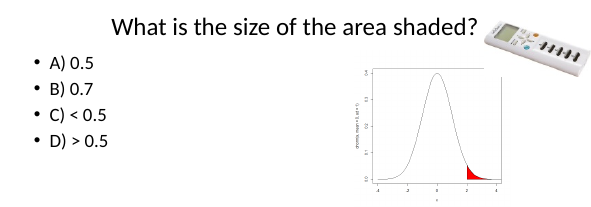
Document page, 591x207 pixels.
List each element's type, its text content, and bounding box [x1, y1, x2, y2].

picture [484, 20, 591, 78]
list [354, 50, 511, 207]
title What is the size of the area shaded? [29, 8, 562, 43]
list A) 0.5 B) 0.7 C) < 0.5 D) > 0.5 [29, 48, 291, 185]
